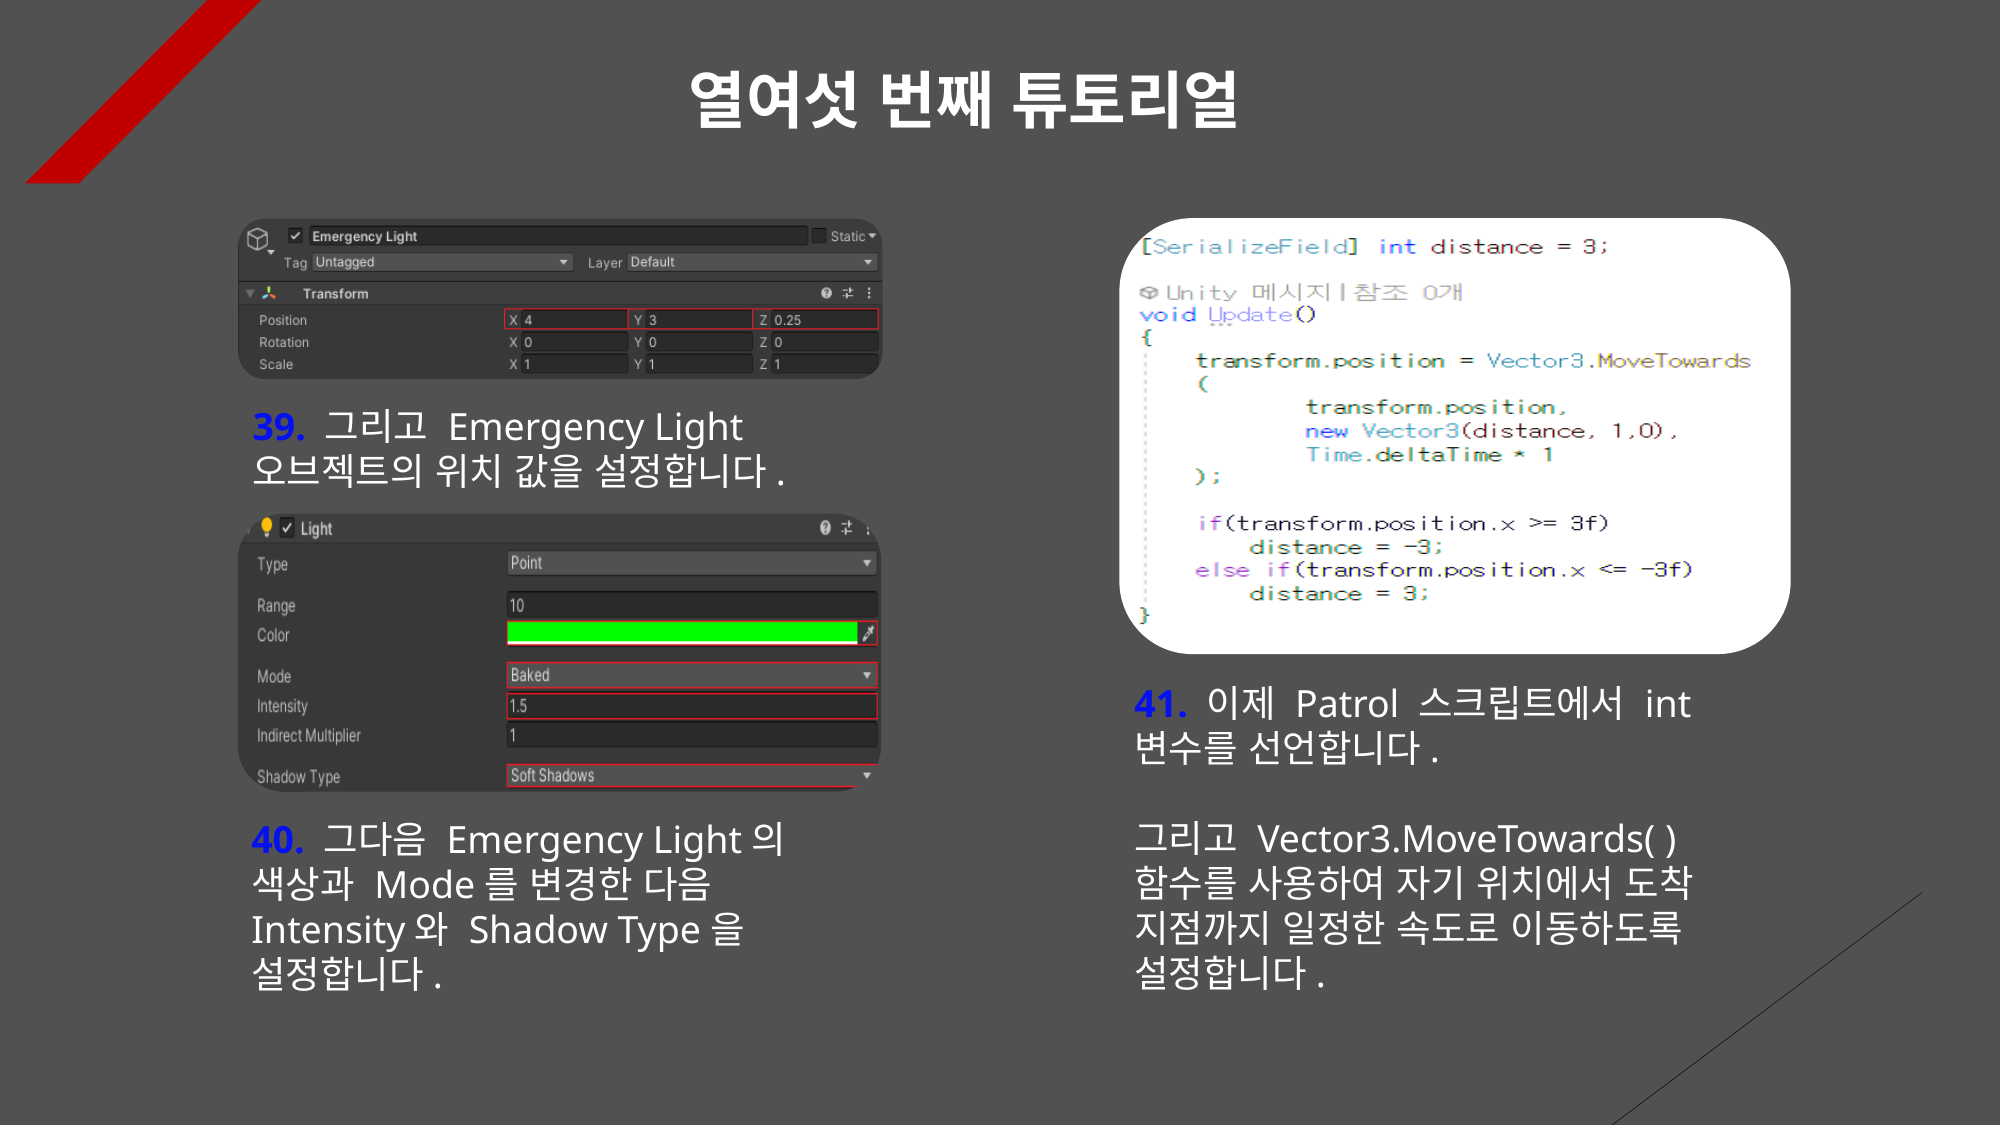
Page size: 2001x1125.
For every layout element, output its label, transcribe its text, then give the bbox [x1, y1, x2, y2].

text_box 41. 이제 Patrol 스크립트에서 int 변수를 선언합니다. 그리고 Vector3.MoveTowards( )함수를 사용하여 자기 위치에서 도착 지점까지 일정한 속도로 이동하도록 설정합니다. [1119, 672, 1791, 1003]
text_box 열여섯 번째 튜토리얼 [674, 53, 1328, 144]
picture [237, 513, 882, 792]
picture [1119, 218, 1791, 655]
text_box 40. 그다음 Emergency Light의 색상과 Mode를 변경한 다음 Intensity와 Shadow Type을 설정합니다. [236, 808, 883, 1004]
text_box 39. 그리고 Emergency Light 오브젝트의 위치 값을 설정합니다. [237, 394, 882, 501]
picture [238, 218, 883, 379]
